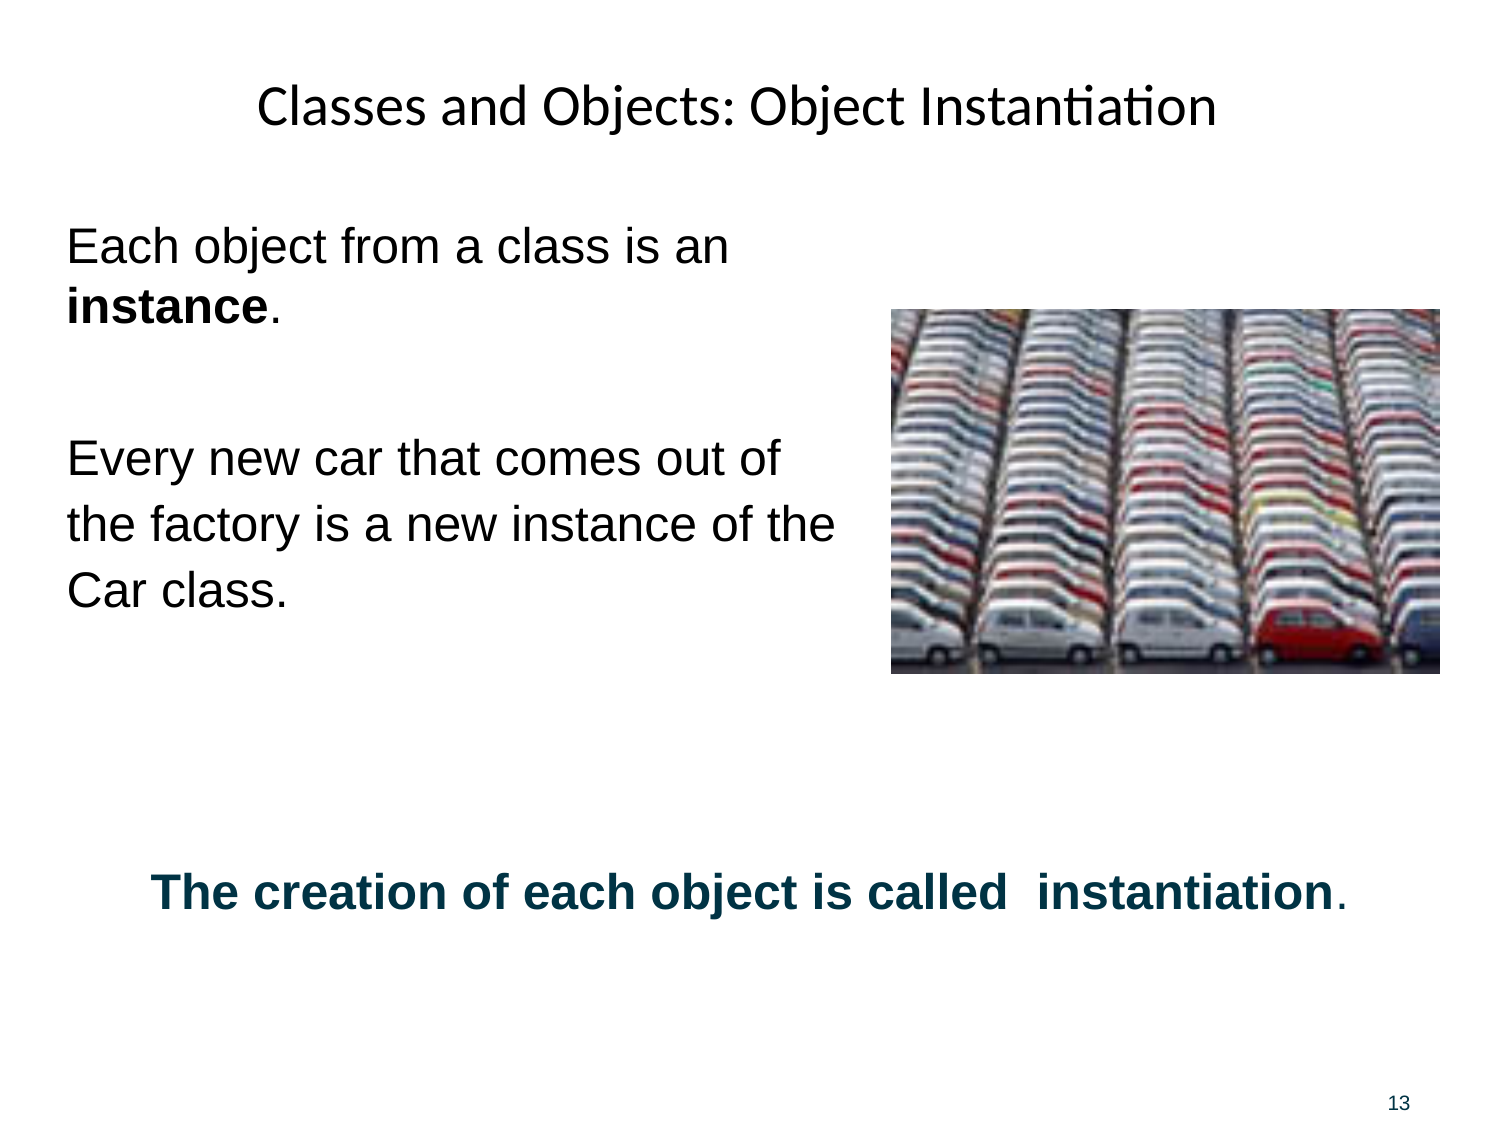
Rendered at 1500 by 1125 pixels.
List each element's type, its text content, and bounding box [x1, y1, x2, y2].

text_box 13 [1387, 1072, 1492, 1115]
text_box The creation of each object is called instantiation. [74, 852, 1425, 928]
picture [890, 308, 1440, 674]
title Classes and Objects: Object Instantiation [75, 30, 1400, 173]
text_box Each object from a class is an instance. Every new car that comes out of the factory is a new instance of the Car class. [66, 213, 864, 793]
